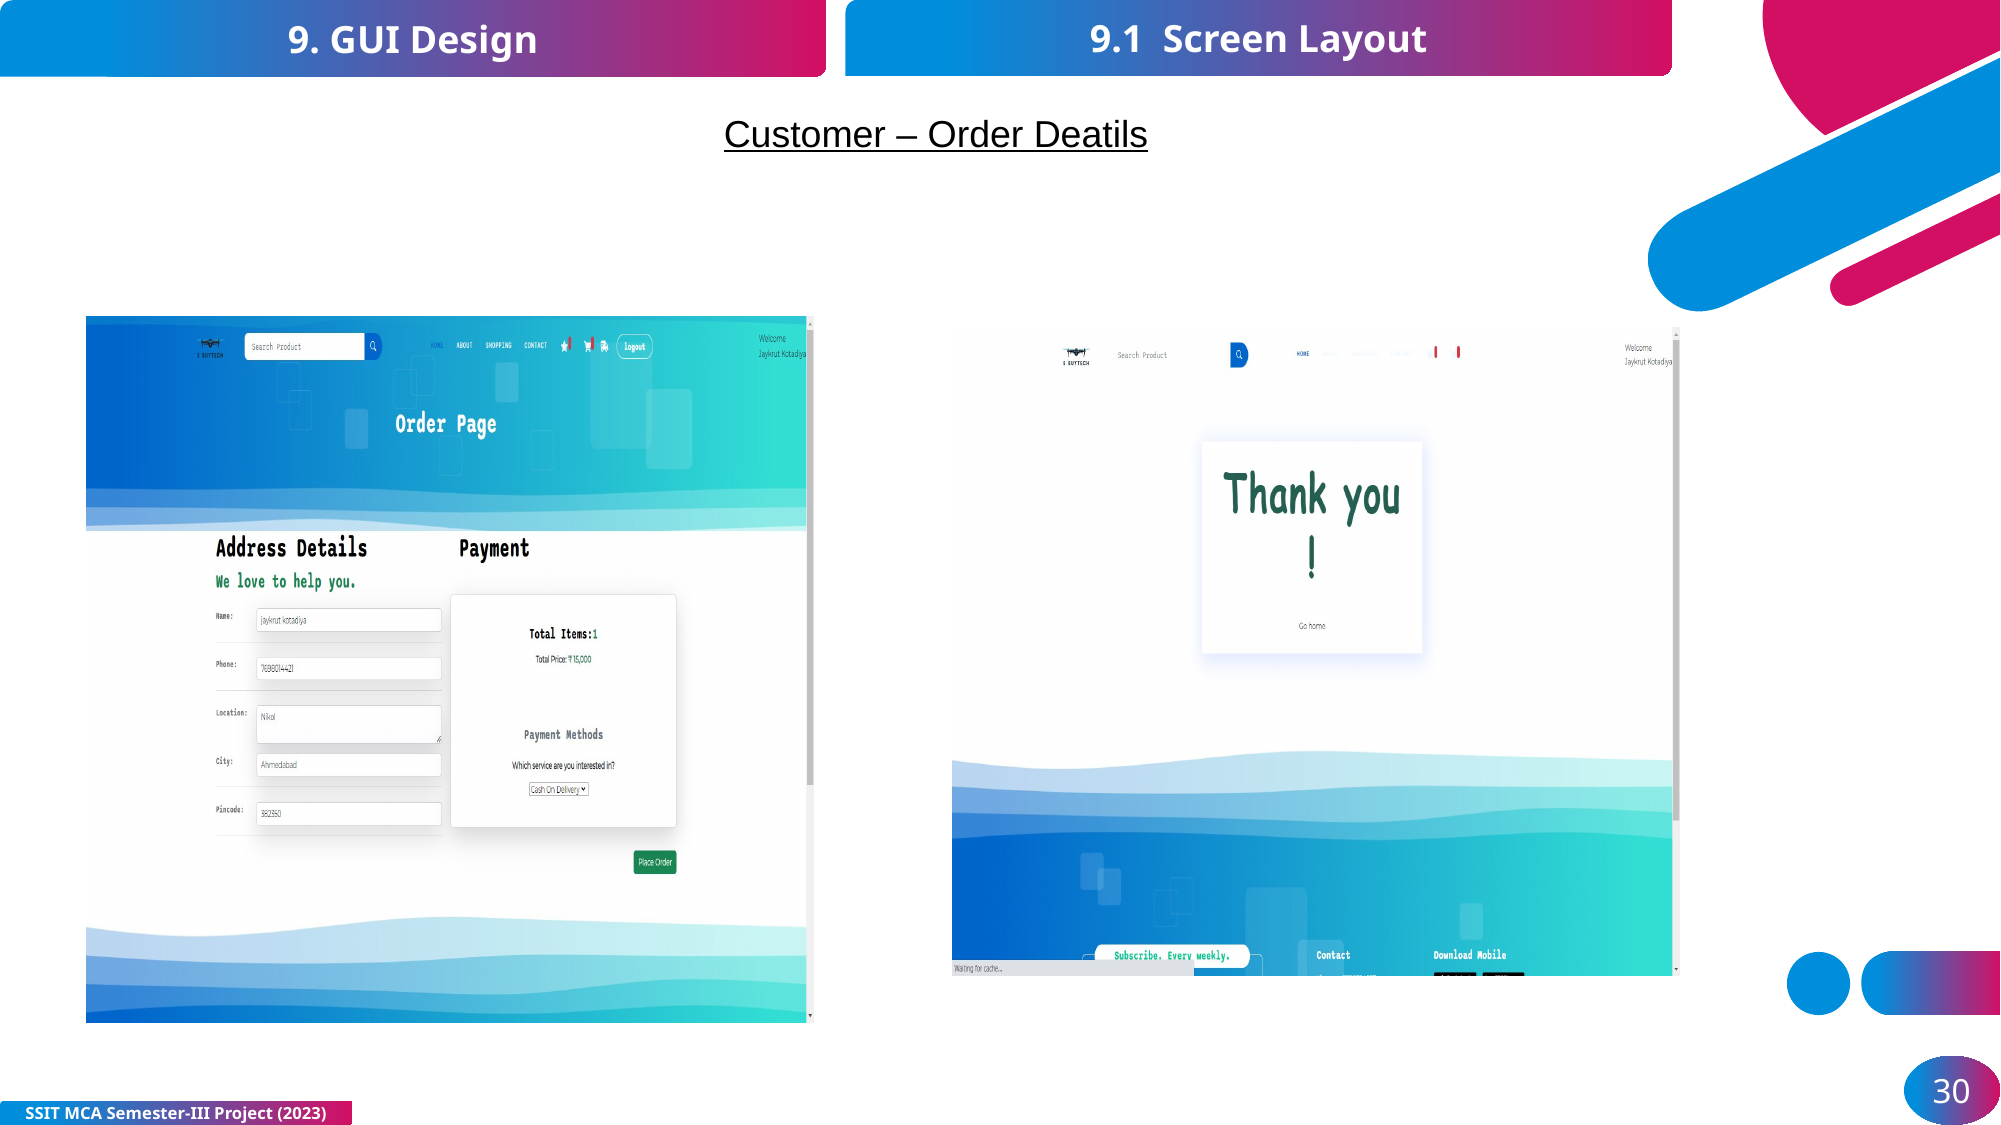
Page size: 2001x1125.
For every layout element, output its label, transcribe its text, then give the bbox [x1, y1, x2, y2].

text_box 30 [1903, 1055, 2000, 1125]
text_box 9.1 Screen Layout [845, 0, 1672, 77]
text_box Customer – Order Deatils [708, 102, 1164, 163]
picture [86, 316, 814, 1023]
picture [952, 327, 1680, 976]
text_box 9. GUI Design [0, 0, 827, 77]
text_box SSIT MCA Semester-III Project (2023) [0, 1100, 353, 1125]
